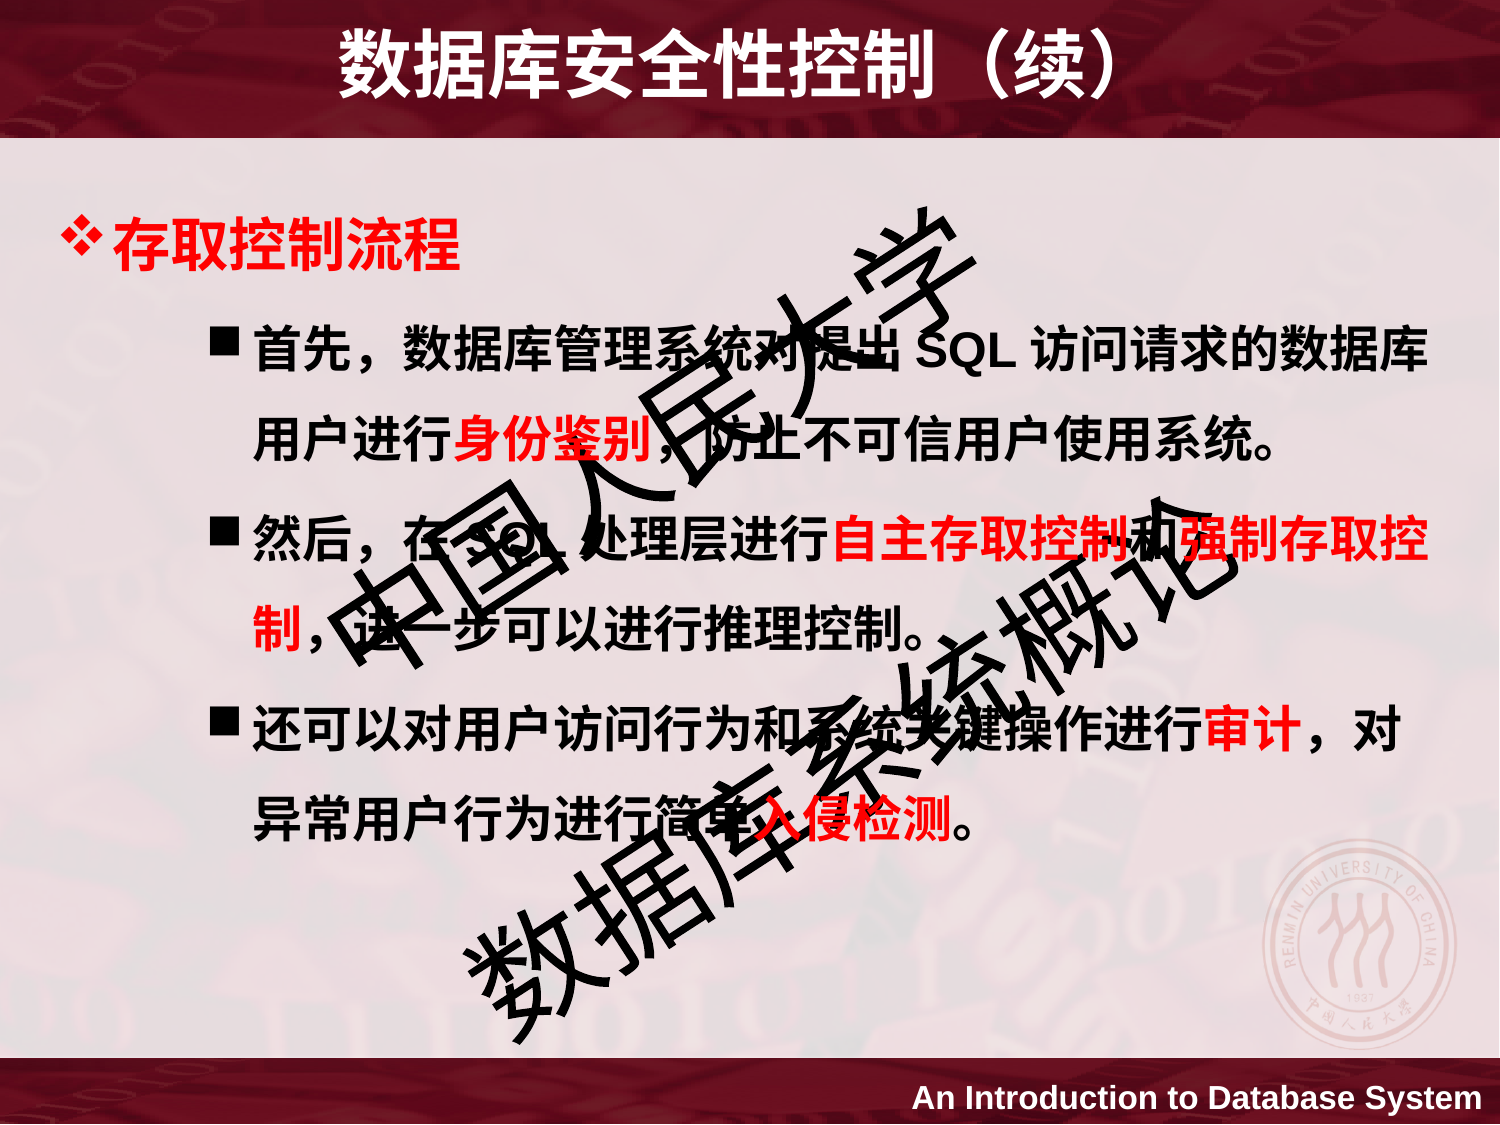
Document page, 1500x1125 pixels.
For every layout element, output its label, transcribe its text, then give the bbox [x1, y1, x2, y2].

text_box 存取控制流程 首先，数据库管理系统对提出SQL访问请求的数据库用户进行身份鉴别，防止不可信用户使用系统。 然后，在SQL处理层进行自主存取控制和强制存取控制，进一步可以进行推理控制。 还可以对用户访问行为和系统关键操作进行审计，对异常用户行为进行简单入侵检测。 [41, 172, 1453, 856]
text_box 数据库安全性控制（续） [74, 10, 1425, 197]
picture [0, 0, 1500, 1125]
